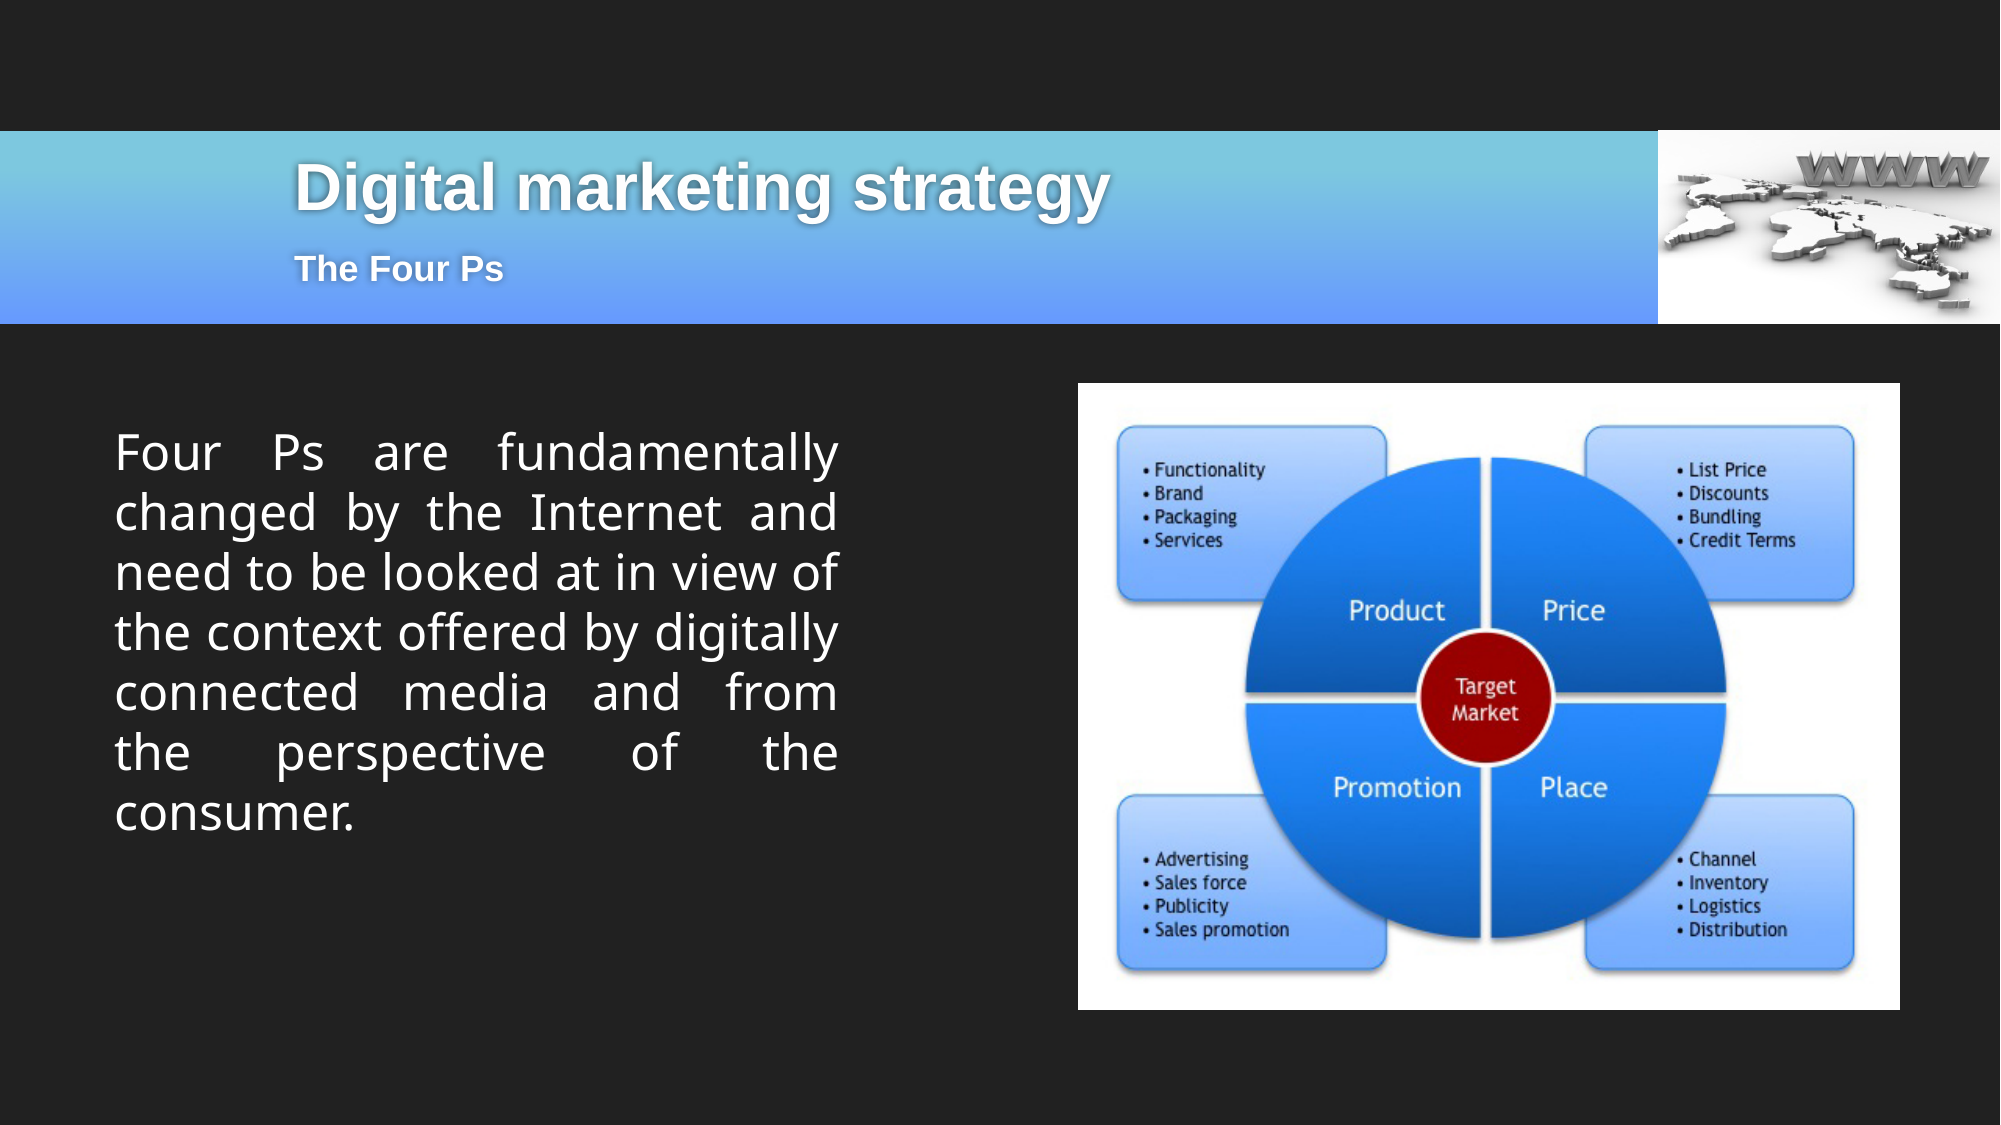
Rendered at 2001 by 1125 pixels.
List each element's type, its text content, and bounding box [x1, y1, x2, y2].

picture [1658, 130, 2000, 324]
text_box Four Ps are fundamentally changed by the Internet and need to be looked at in view of the context offered by digitally connected media and from the perspective of the consumer. [99, 413, 855, 848]
title Digital marketing strategy [279, 136, 1292, 230]
picture [1077, 382, 1901, 1010]
list The Four Ps [279, 237, 1344, 297]
